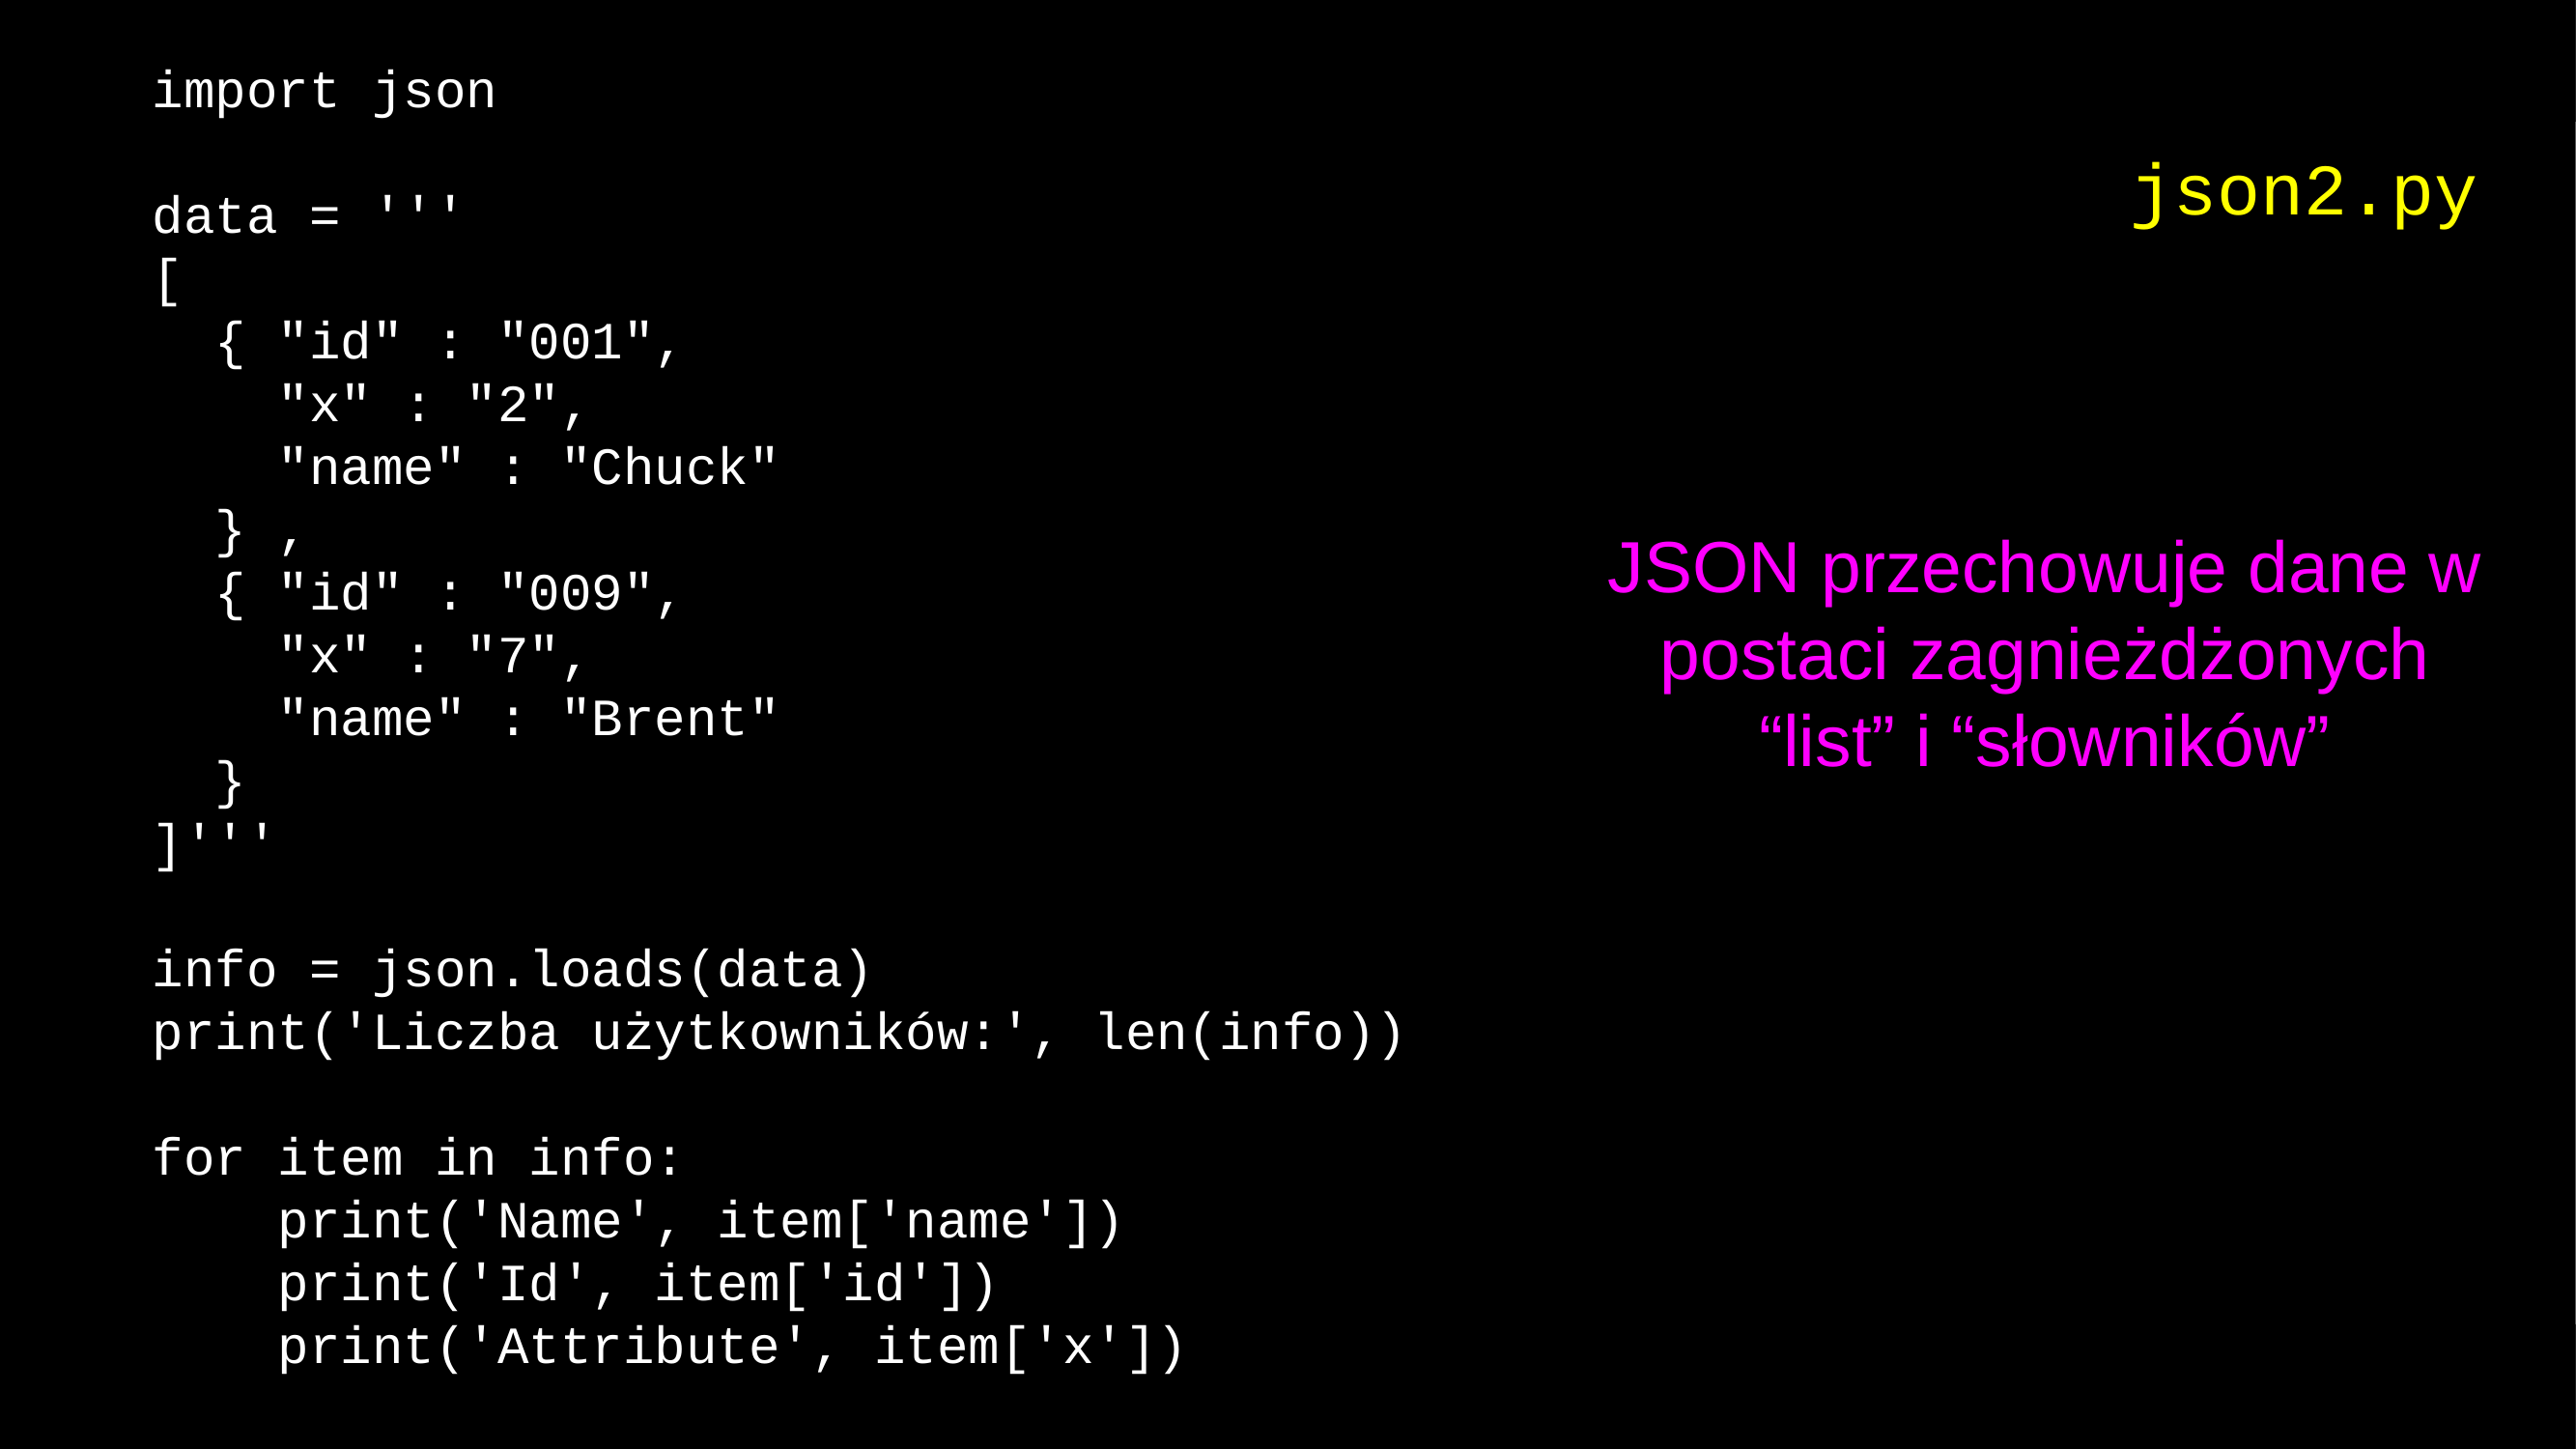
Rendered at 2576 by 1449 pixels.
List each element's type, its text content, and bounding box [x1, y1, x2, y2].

text_box json2.py [2121, 133, 2488, 238]
text_box JSON przechowuje dane w postaci zagnieżdżonych “list” i “słowników” [1602, 519, 2488, 783]
text_box import json data = ''' [ { "id" : "001", "x" : "2", "name" : "Chuck" } , { "id" : "009", "x" : "7", "name" : "Brent" } ]''' info = json.loads(data) print('Liczba użytkowników:', len(info)) for item in info: print('Name', item['name']) print('Id', item['id']) print('Attribute', item['x']) [152, 135, 1528, 1293]
